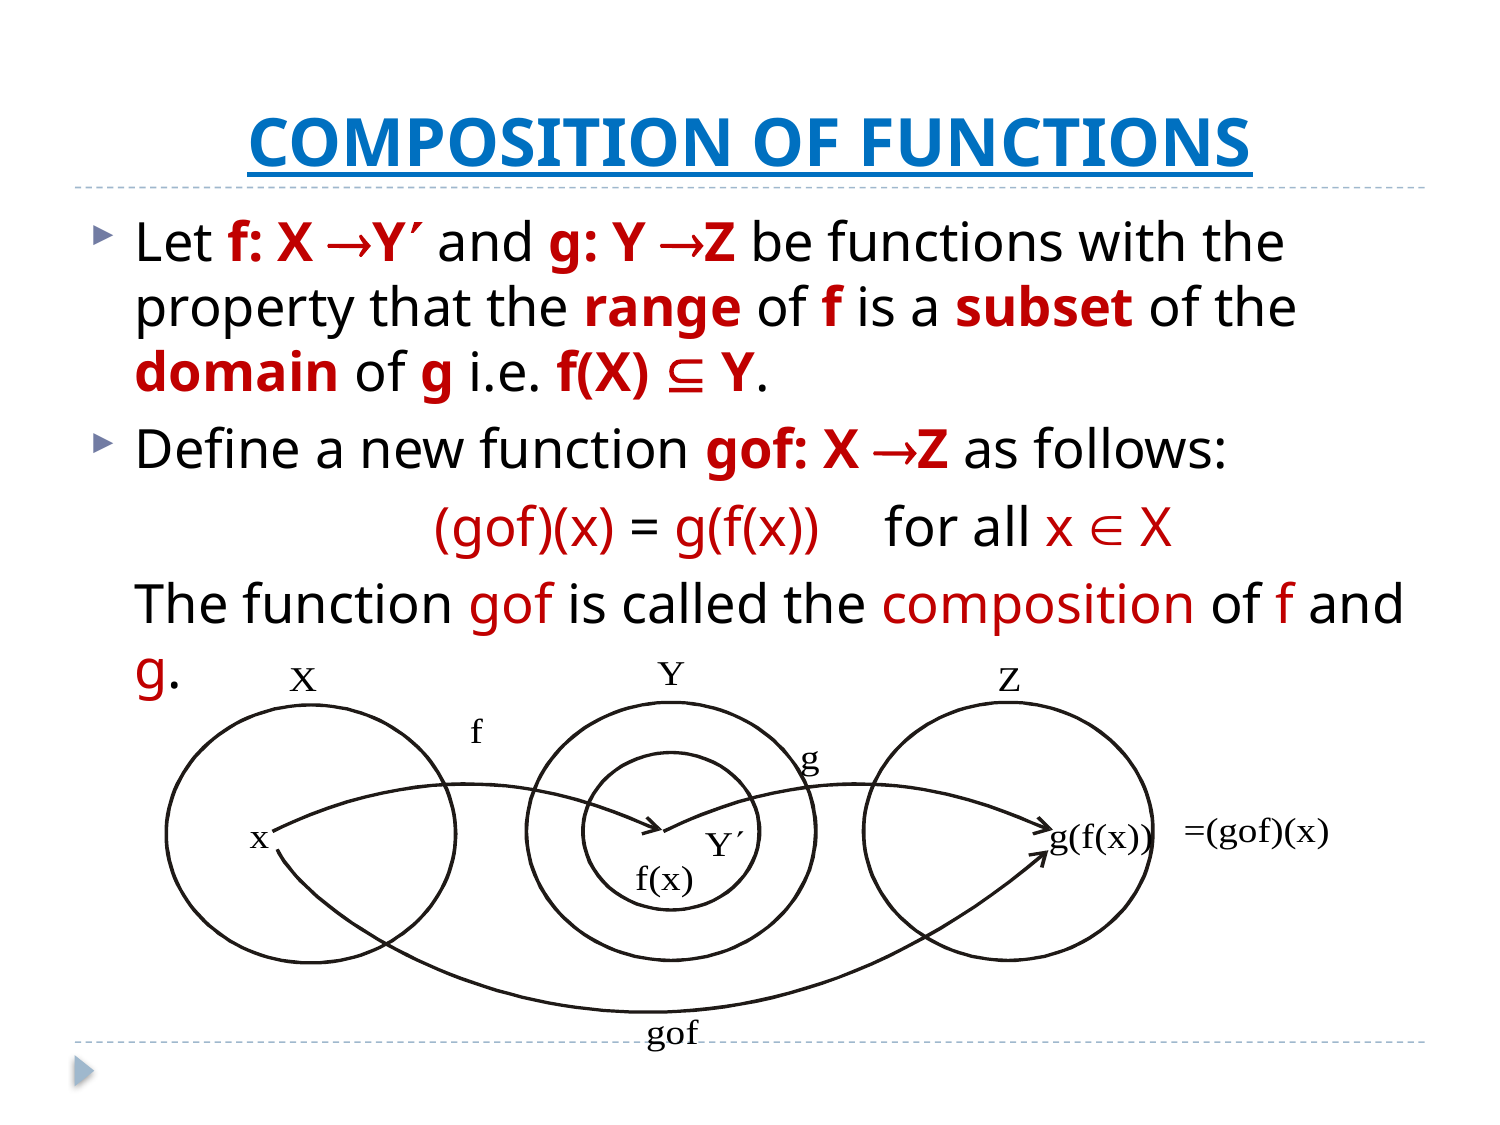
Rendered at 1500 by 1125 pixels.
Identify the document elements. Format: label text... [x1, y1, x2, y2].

list Let f: X Y and g: Y Z be functions with the property that the range of f is a subset of the domain of g i.e. f(X)  Y. Define a new function gof: X Z as follows: (gof)(x) = g(f(x)) for all x  X The function gof is called the composition of f and g. [75, 200, 1425, 1010]
picture [162, 643, 1351, 1063]
title COMPOSITION OF FUNCTIONS [75, 24, 1425, 188]
